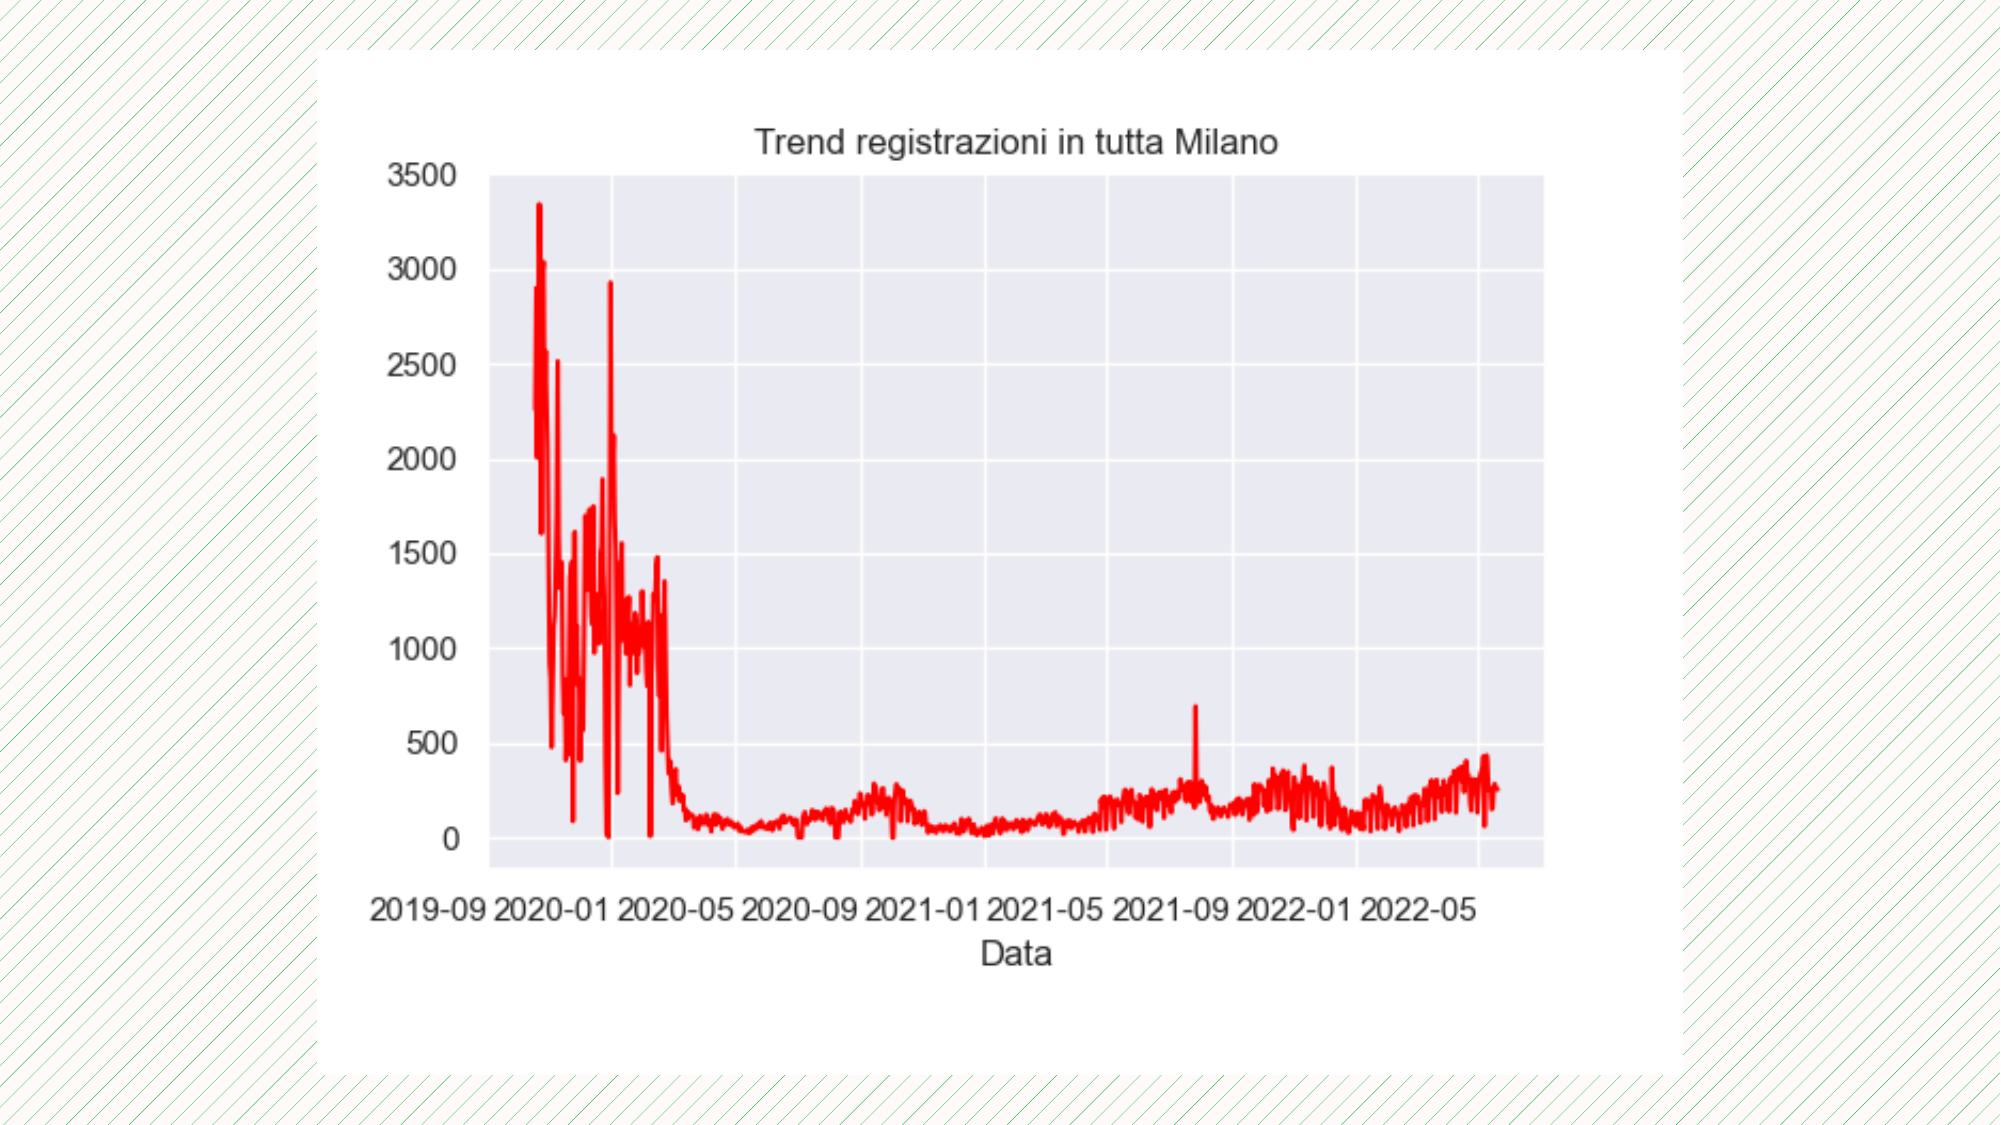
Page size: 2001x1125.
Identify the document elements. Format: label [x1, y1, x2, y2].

list [317, 50, 1683, 1075]
